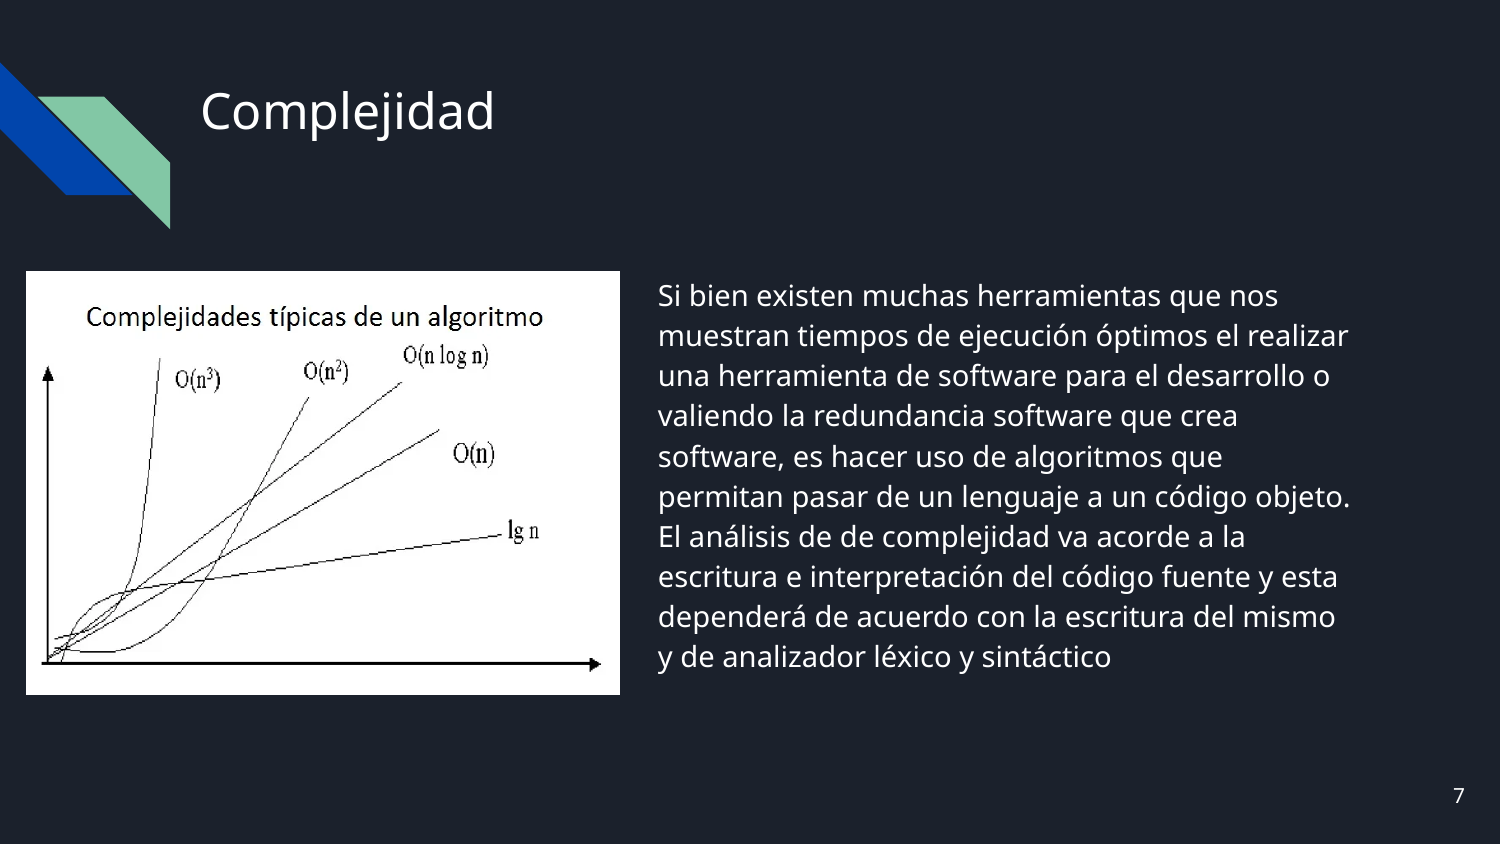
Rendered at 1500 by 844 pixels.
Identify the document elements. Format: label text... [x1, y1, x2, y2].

title Complejidad [185, 64, 1341, 215]
slide_number ‹#› [1389, 764, 1480, 830]
picture [26, 271, 620, 696]
list Si bien existen muchas herramientas que nos muestran tiempos de ejecución óptimos el realizar una herramienta de software para el desarrollo o valiendo la redundancia software que crea software, es hacer uso de algoritmos que permitan pasar de un lenguaje a un código objeto. El análisis de de complejidad va acorde a la escritura e interpretación del código fuente y esta dependerá de acuerdo con la escritura del mismo y de analizador léxico y sintáctico [642, 257, 1368, 735]
